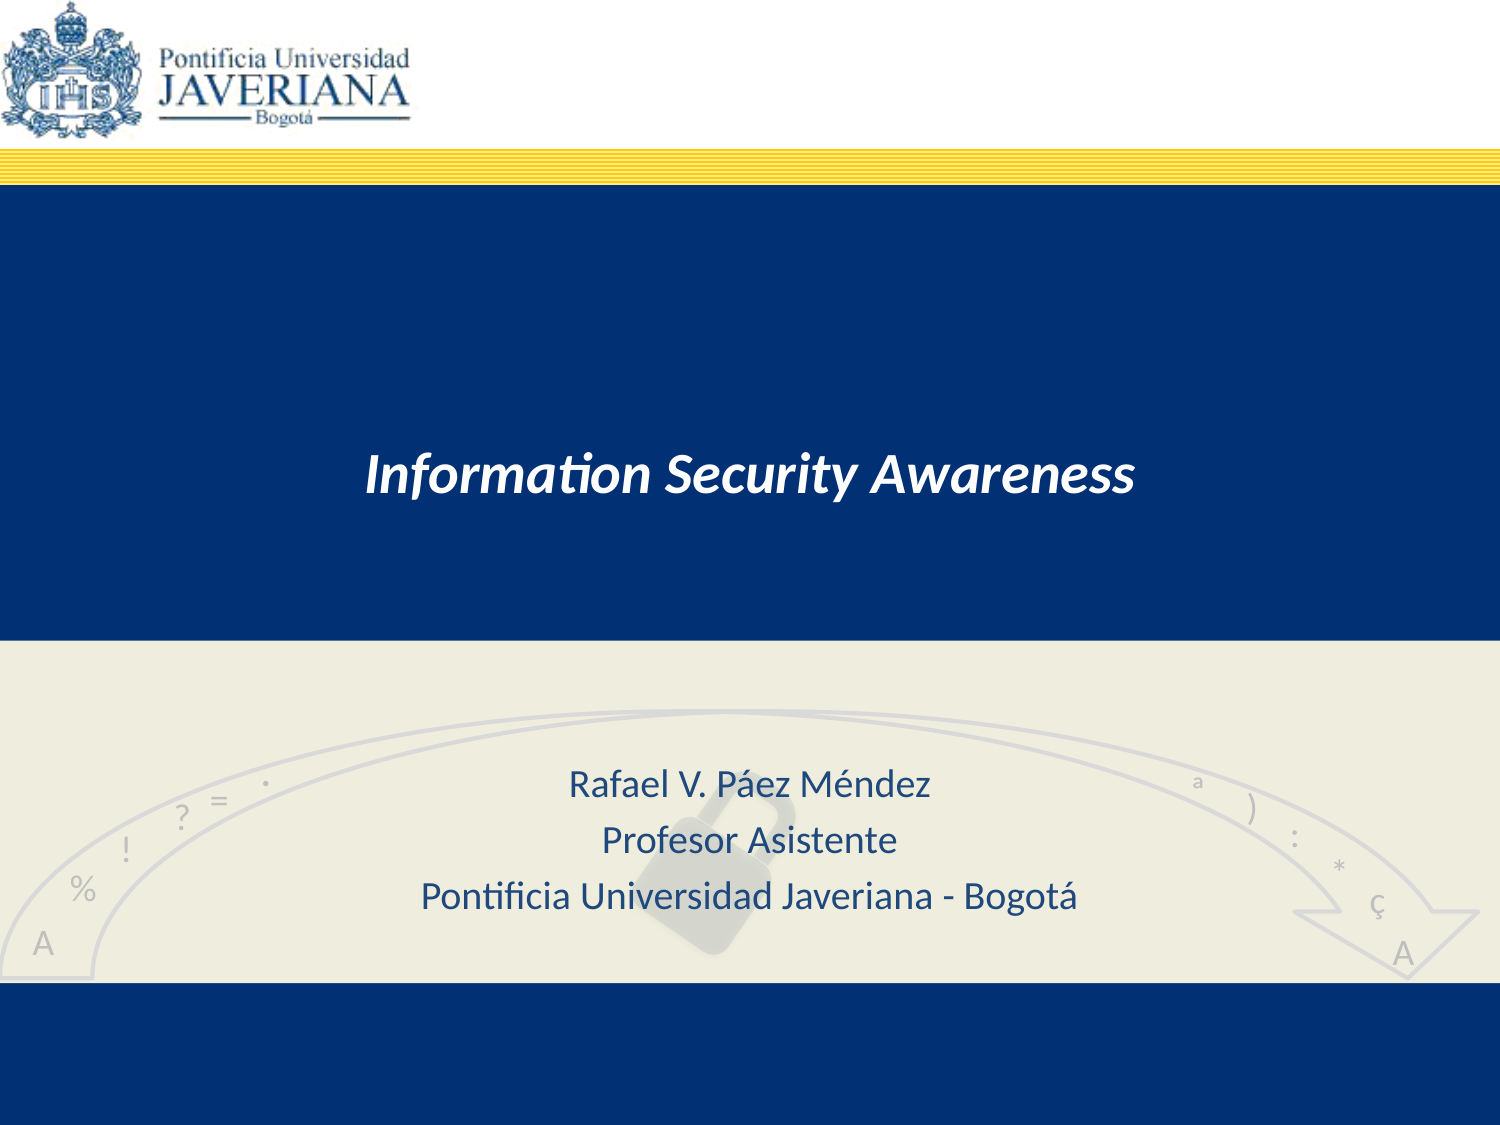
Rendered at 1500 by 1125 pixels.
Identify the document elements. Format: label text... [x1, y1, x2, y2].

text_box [0, 711, 1500, 982]
text_box [0, 638, 1500, 710]
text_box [664, 767, 779, 946]
title Information Security Awareness [112, 349, 1388, 591]
picture [0, 0, 1500, 185]
